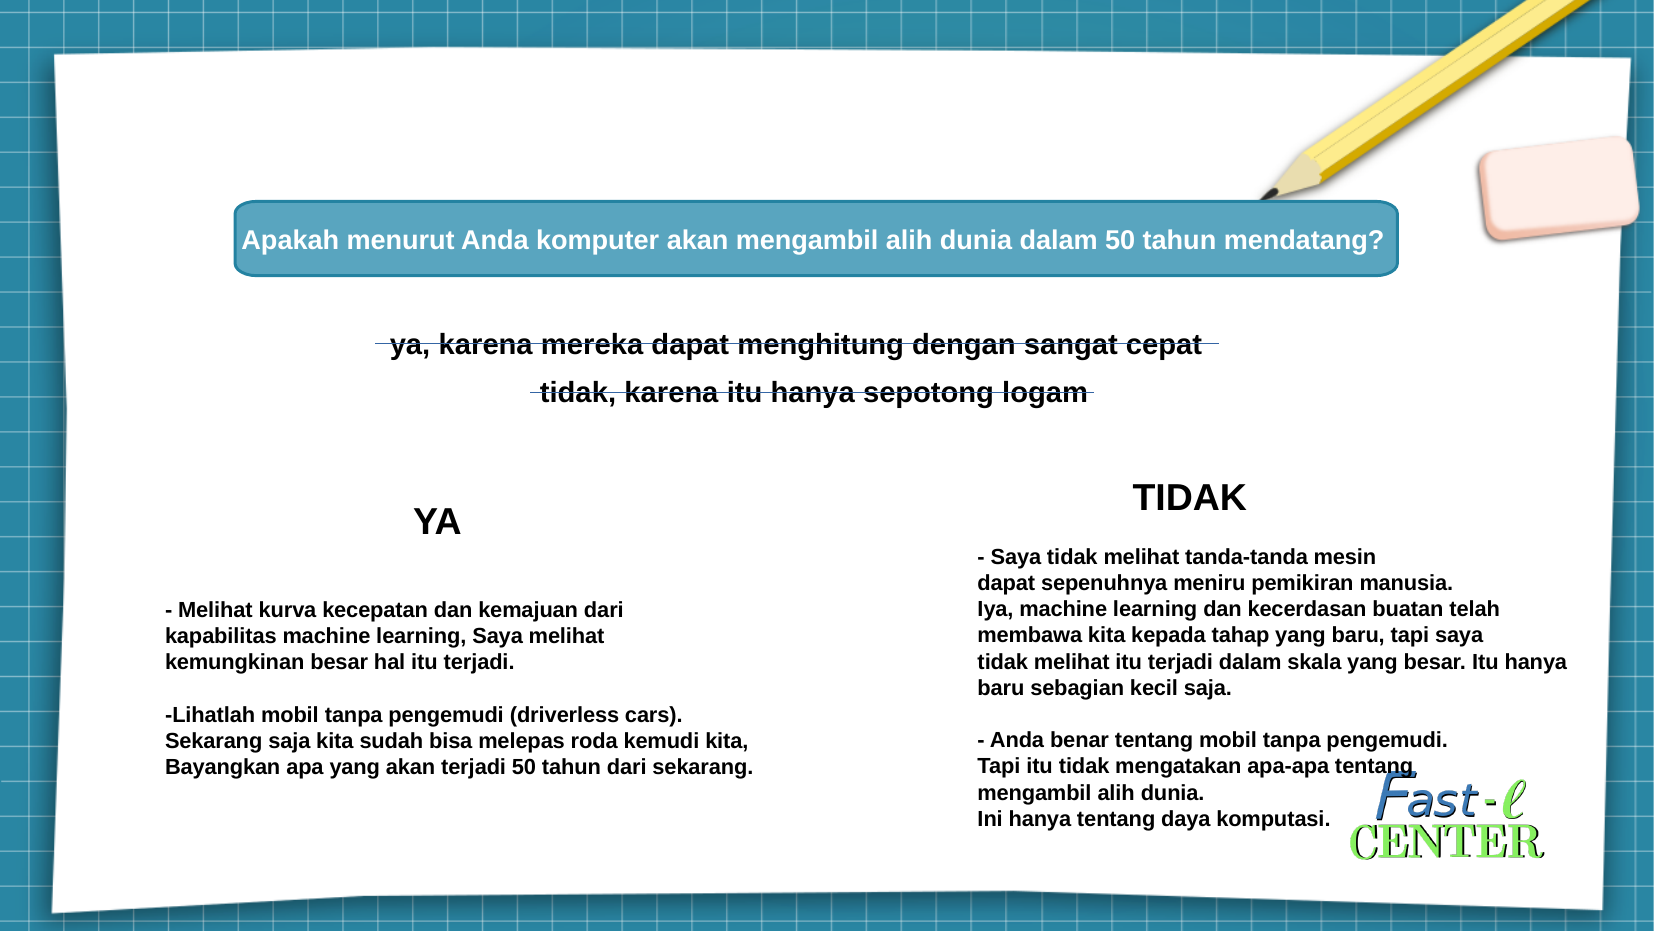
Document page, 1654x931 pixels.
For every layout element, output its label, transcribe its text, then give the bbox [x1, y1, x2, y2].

text_box Apakah menurut Anda komputer akan mengambil alih dunia dalam 50 tahun mendatang? [235, 201, 1398, 276]
text_box - Saya tidak melihat tanda-tanda mesin dapat sepenuhnya meniru pemikiran manusia. Iya, machine learning dan kecerdasan buatan telah membawa kita kepada tahap yang baru, tapi saya tidak melihat itu terjadi dalam skala yang besar. Itu hanya baru sebagian kecil saja. - Anda benar tentang mobil tanpa pengemudi. Tapi itu tidak mengatakan apa-apa tentang mengambil alih dunia. Ini hanya tentang daya komputasi. [962, 534, 1583, 817]
picture [0, 0, 1654, 931]
text_box tidak, karena itu hanya sepotong logam [524, 365, 1112, 414]
text_box ya, karena mereka dapat menghitung dengan sangat cepat [375, 318, 1219, 343]
text_box TIDAK [1117, 465, 1262, 523]
text_box ya, karena mereka dapat menghitung dengan sangat cepat [375, 344, 1219, 366]
text_box - Melihat kurva kecepatan dan kemajuan dari kapabilitas machine learning, Saya melihat kemungkinan besar hal itu terjadi. -Lihatlah mobil tanpa pengemudi (driverless cars). Sekarang saja kita sudah bisa melepas roda kemudi kita, Bayangkan apa yang akan terjadi 50 tahun dari sekarang. [150, 588, 770, 773]
text_box YA [398, 489, 477, 547]
